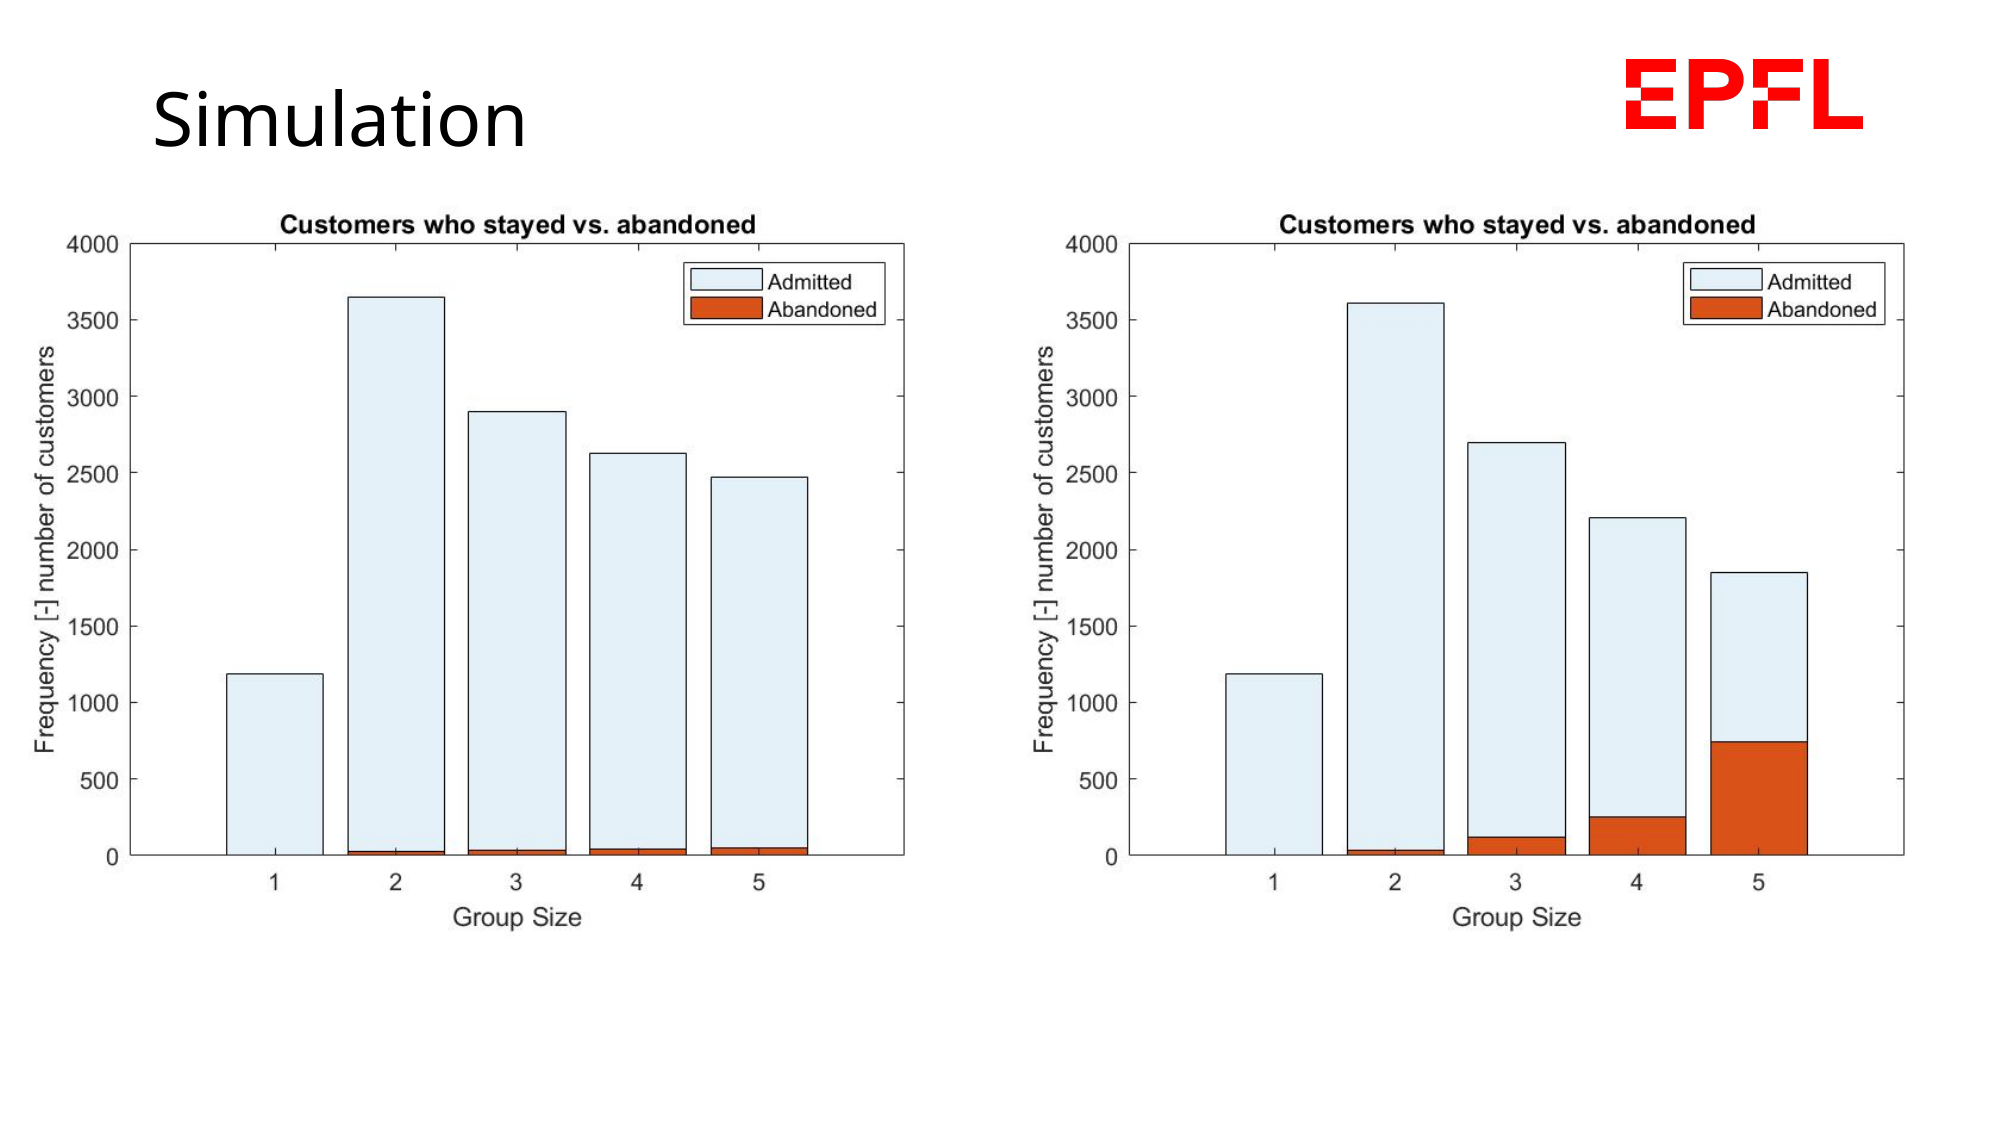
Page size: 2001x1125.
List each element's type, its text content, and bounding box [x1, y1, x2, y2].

picture [999, 187, 2000, 938]
text_box Simulation [137, 59, 1863, 185]
picture [1626, 59, 1863, 129]
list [0, 187, 999, 938]
